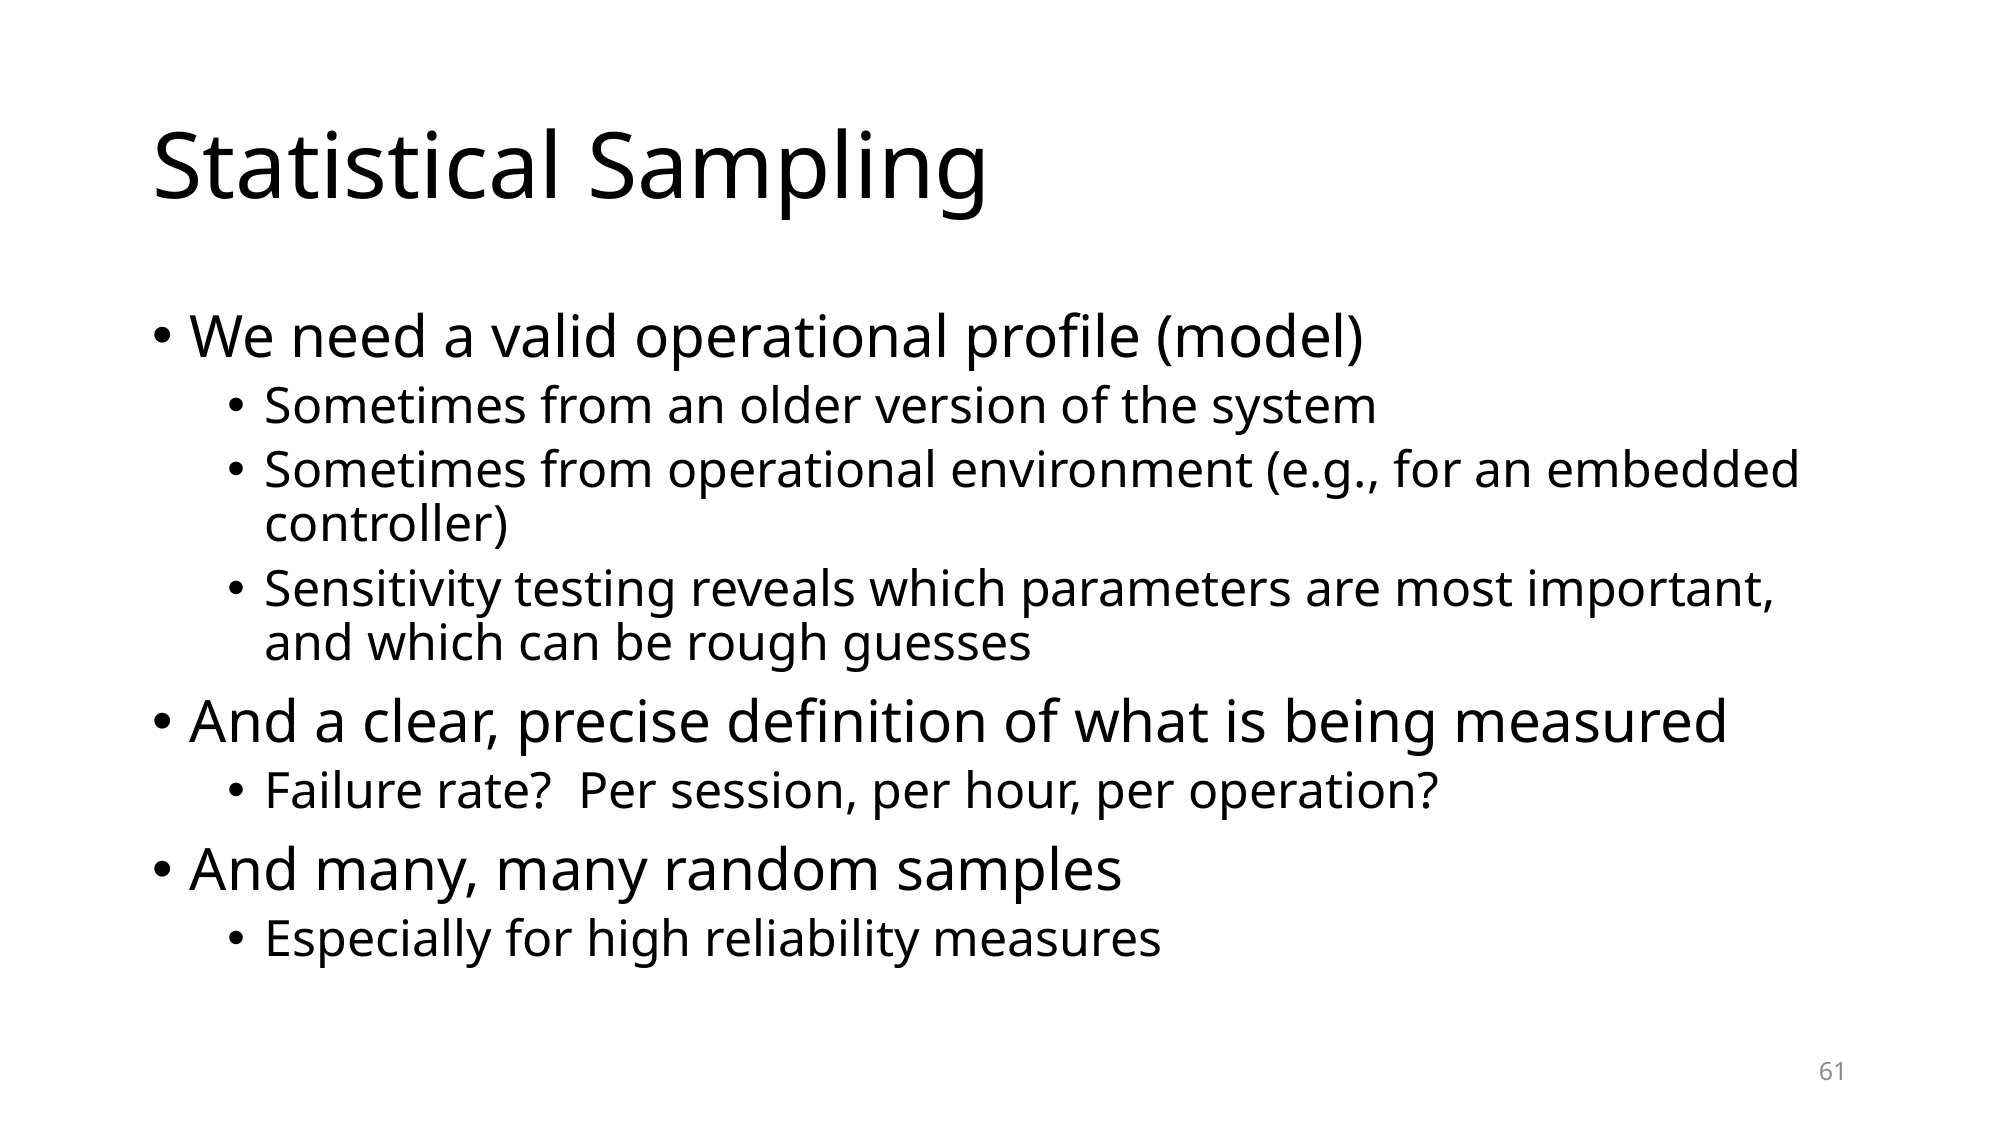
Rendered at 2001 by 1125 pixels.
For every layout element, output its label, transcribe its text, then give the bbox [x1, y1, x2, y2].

slide_number 61 [1412, 1042, 1863, 1103]
list We need a valid operational profile (model) Sometimes from an older version of the system Sometimes from operational environment (e.g., for an embedded controller) Sensitivity testing reveals which parameters are most important, and which can be rough guesses And a clear, precise definition of what is being measured Failure rate? Per session, per hour, per operation? And many, many random samples Especially for high reliability measures [137, 299, 1878, 1014]
title Statistical Sampling [137, 59, 1863, 278]
